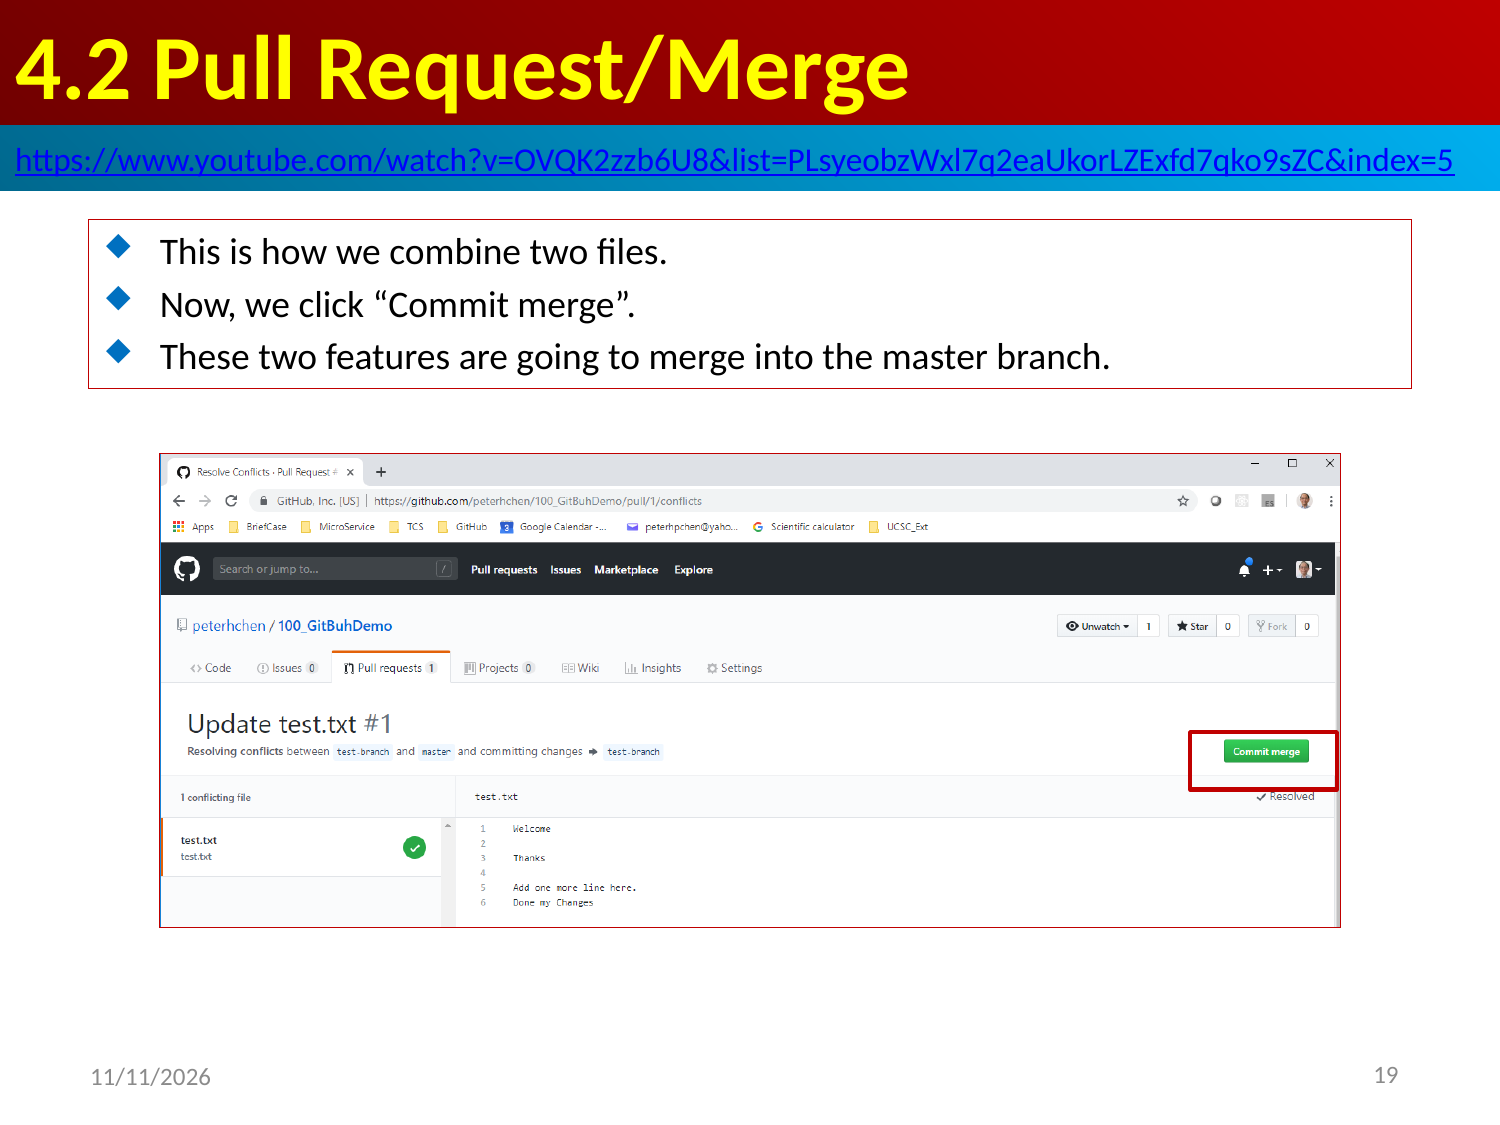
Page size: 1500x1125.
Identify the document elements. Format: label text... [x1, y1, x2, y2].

title 4.2 Pull Request/Merge [0, 0, 1500, 125]
text_box https://www.youtube.com/watch?v=OVQK2zzb6U8&list=PLsyeobzWxl7q2eaUkorLZExfd7qko9sZC&index=5 [0, 125, 1500, 191]
subtitle This is how we combine two files. Now, we click “Commit merge”. These two features are going to merge into the master branch. [88, 219, 1412, 389]
picture [159, 453, 1341, 928]
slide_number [75, 1042, 425, 1109]
slide_number 19 [1063, 1040, 1414, 1107]
